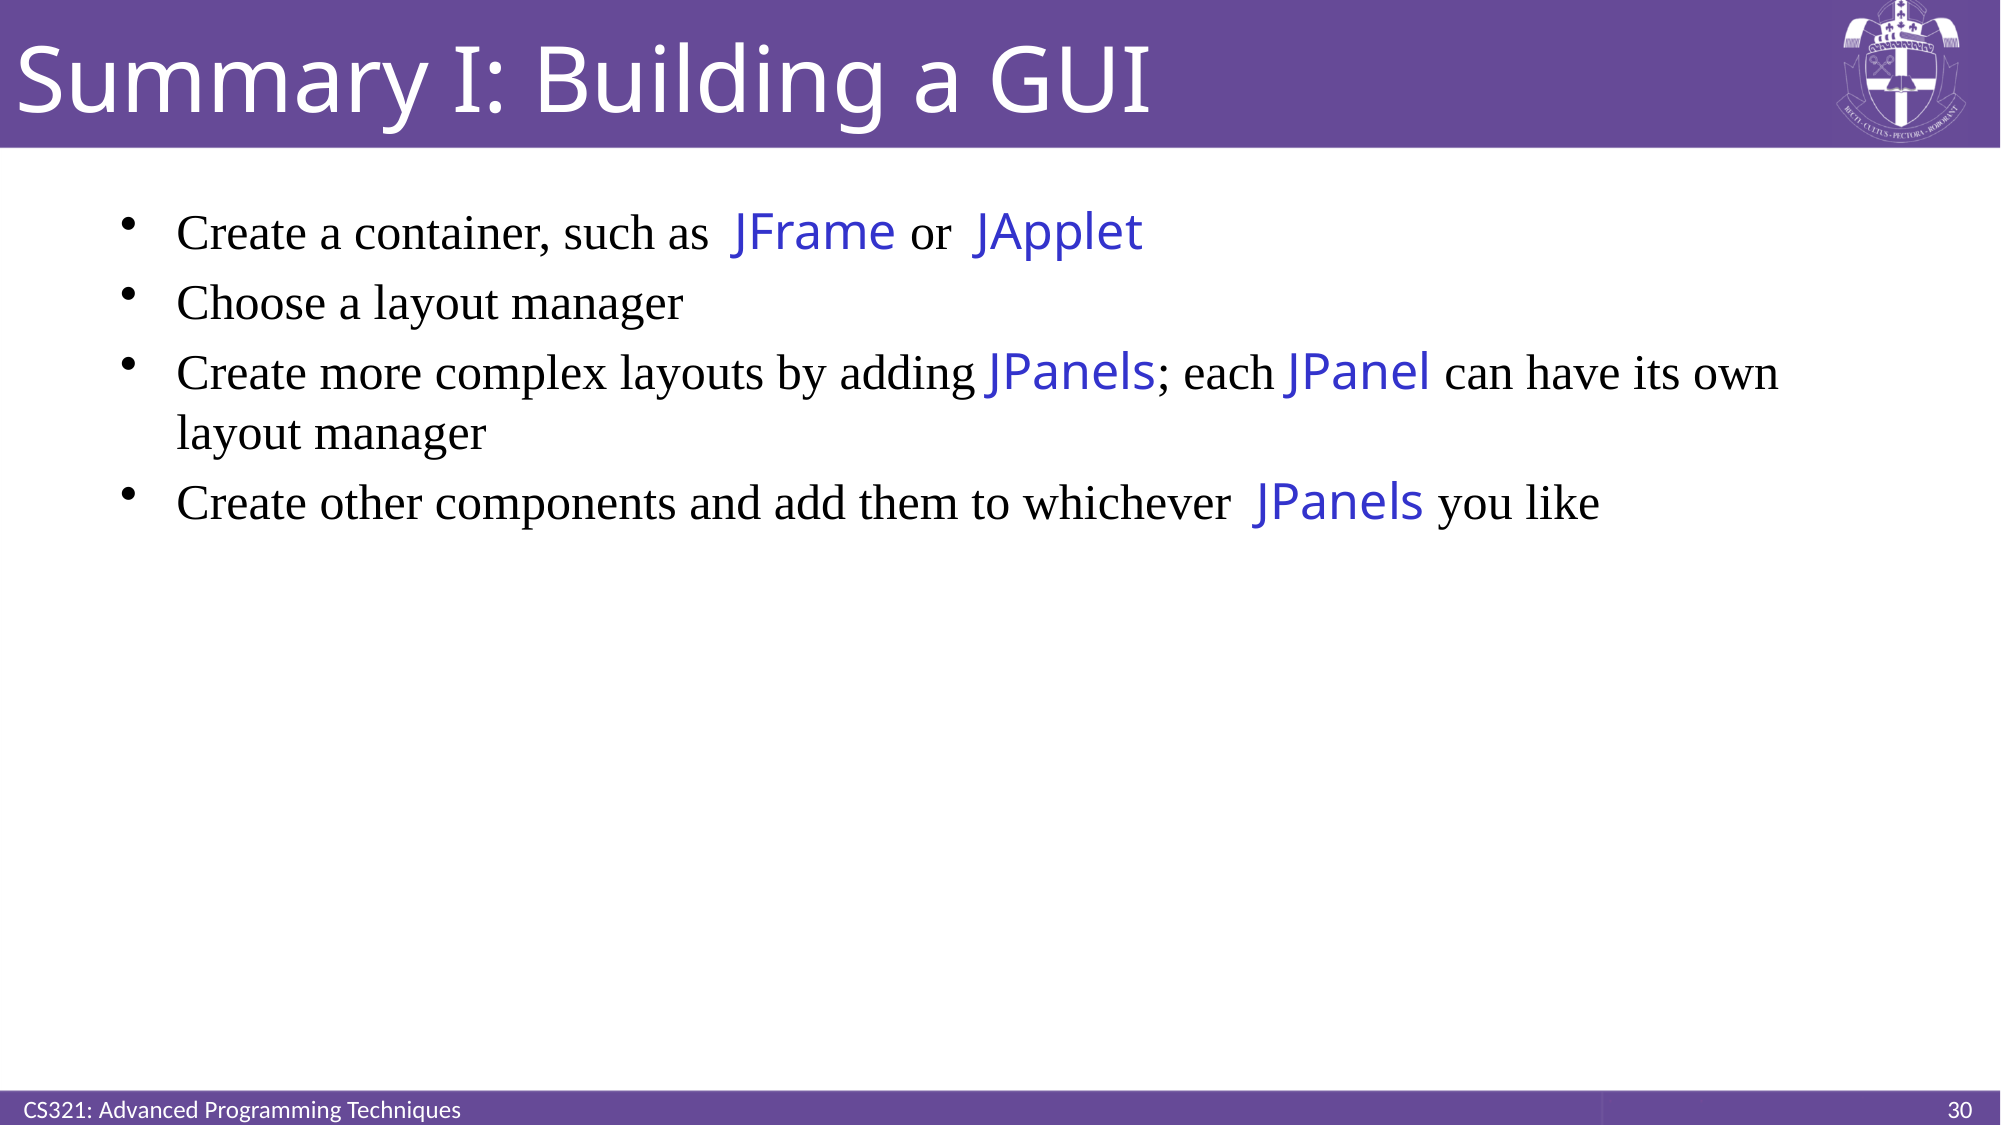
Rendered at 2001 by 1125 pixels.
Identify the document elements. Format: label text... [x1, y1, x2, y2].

footer CS321: Advanced Programming Techniques [8, 1078, 499, 1125]
picture [0, 0, 2001, 1125]
list Create a container, such as JFrame or JApplet Choose a layout manager Create more complex layouts by adding JPanels; each JPanel can have its own layout manager Create other components and add them to whichever JPanels you like [105, 191, 1831, 1017]
slide_number 30 [1862, 1078, 1994, 1125]
title Summary I: Building a GUI [0, 0, 1725, 192]
